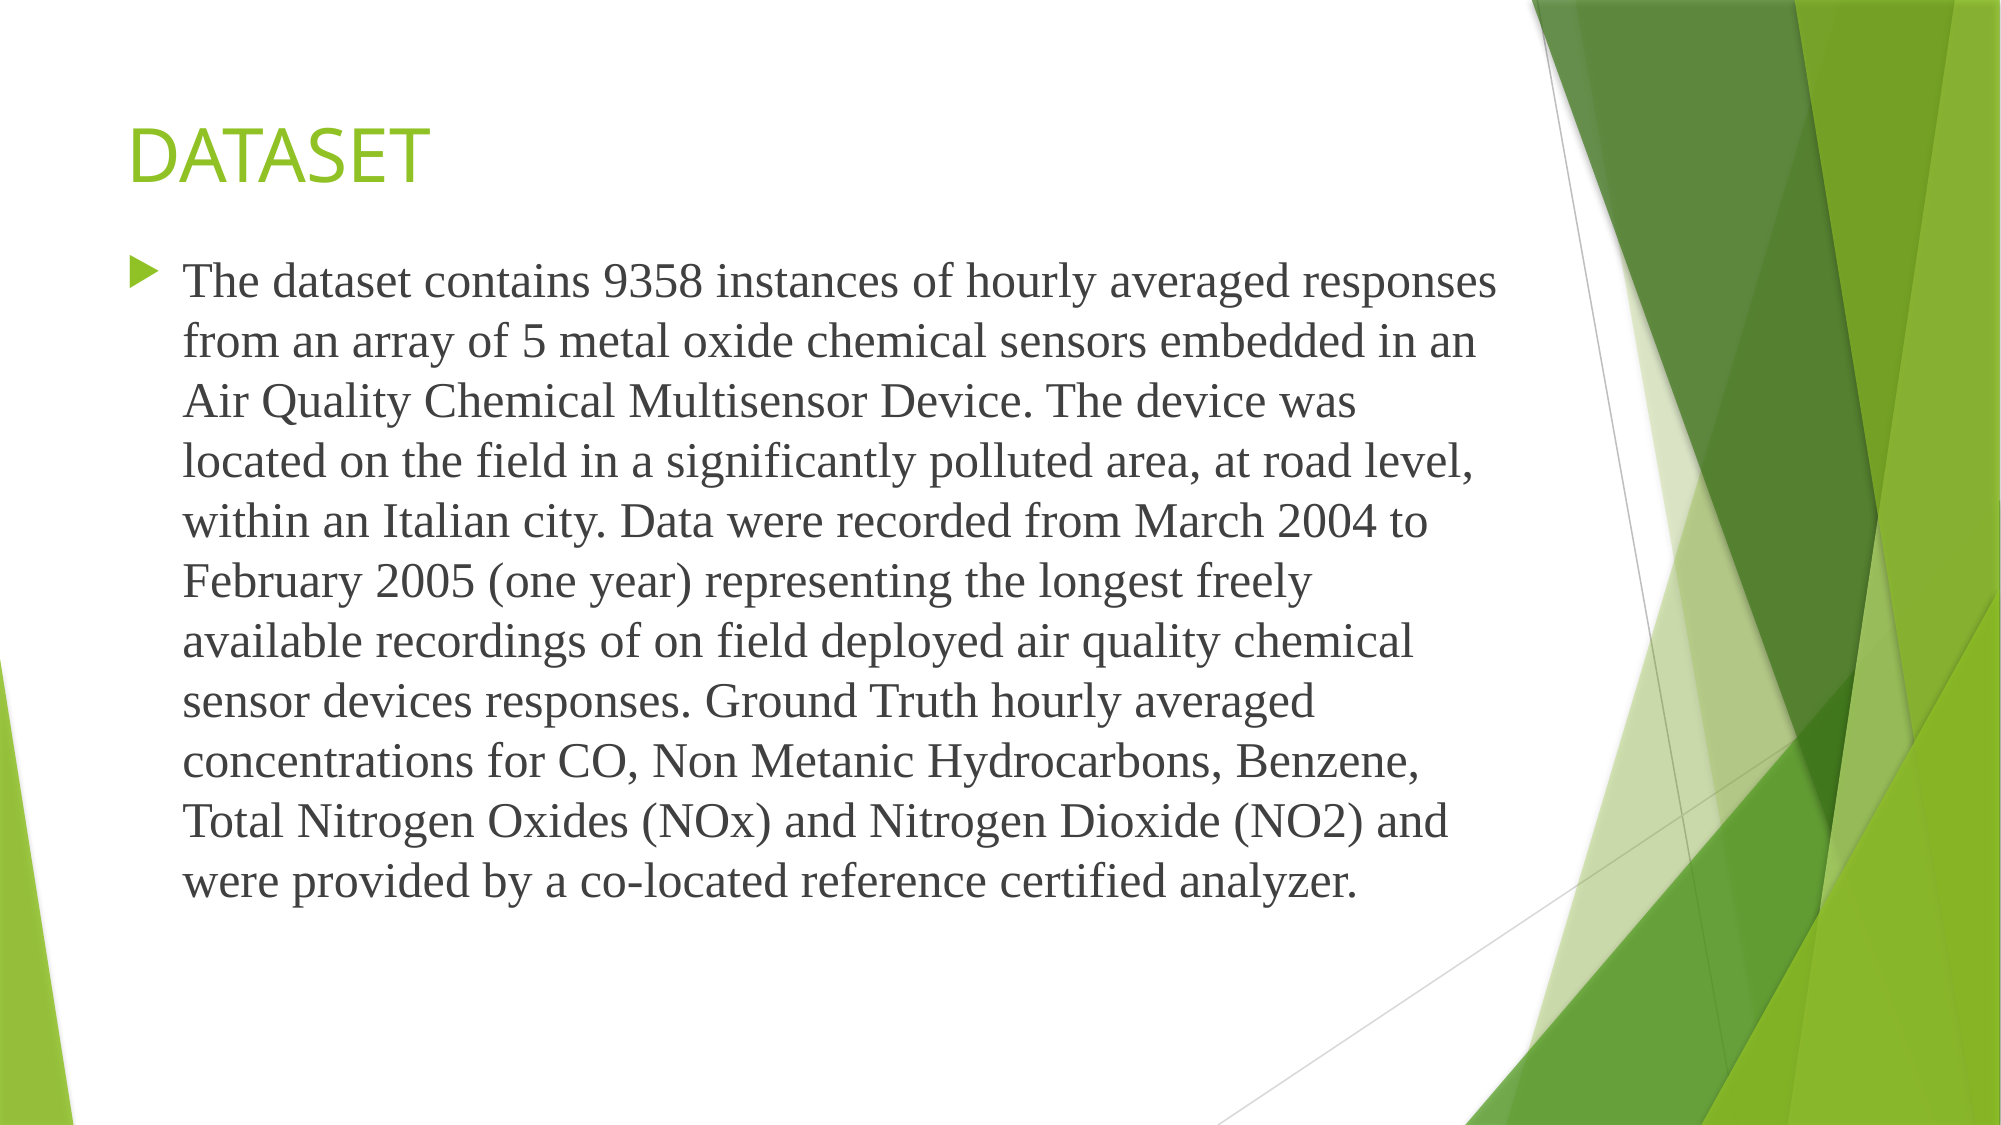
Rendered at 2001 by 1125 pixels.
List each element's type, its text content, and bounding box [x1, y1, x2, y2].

title DATASET [111, 99, 1522, 239]
list The dataset contains 9358 instances of hourly averaged responses from an array of 5 metal oxide chemical sensors embedded in an Air Quality Chemical Multisensor Device. The device was located on the field in a significantly polluted area, at road level, within an Italian city. Data were recorded from March 2004 to February 2005 (one year) representing the longest freely available recordings of on field deployed air quality chemical sensor devices responses. Ground Truth hourly averaged concentrations for CO, Non Metanic Hydrocarbons, Benzene, Total Nitrogen Oxides (NOx) and Nitrogen Dioxide (NO2) and were provided by a co-located reference certified analyzer. [111, 239, 1522, 991]
